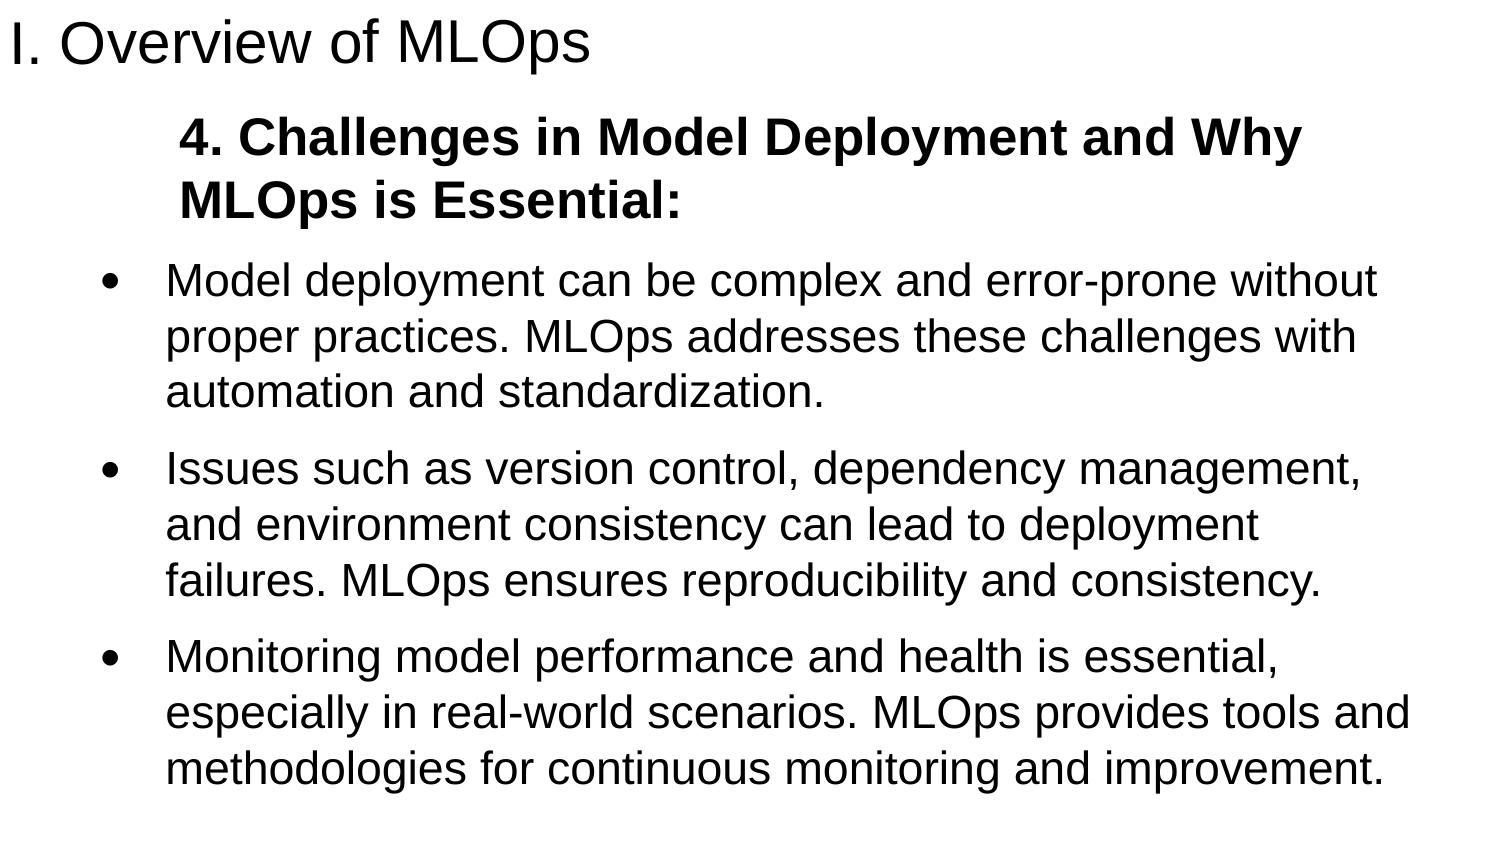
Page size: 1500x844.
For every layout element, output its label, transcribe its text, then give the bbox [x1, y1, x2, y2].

text_box 4. Challenges in Model Deployment and Why MLOps is Essential: Model deployment can be complex and error-prone without proper practices. MLOps addresses these challenges with automation and standardization. Issues such as version control, dependency management, and environment consistency can lead to deployment failures. MLOps ensures reproducibility and consistency. Monitoring model performance and health is essential, especially in real-world scenarios. MLOps provides tools and methodologies for continuous monitoring and improvement. [74, 101, 1425, 817]
text_box I. Overview of MLOps [0, 0, 977, 111]
